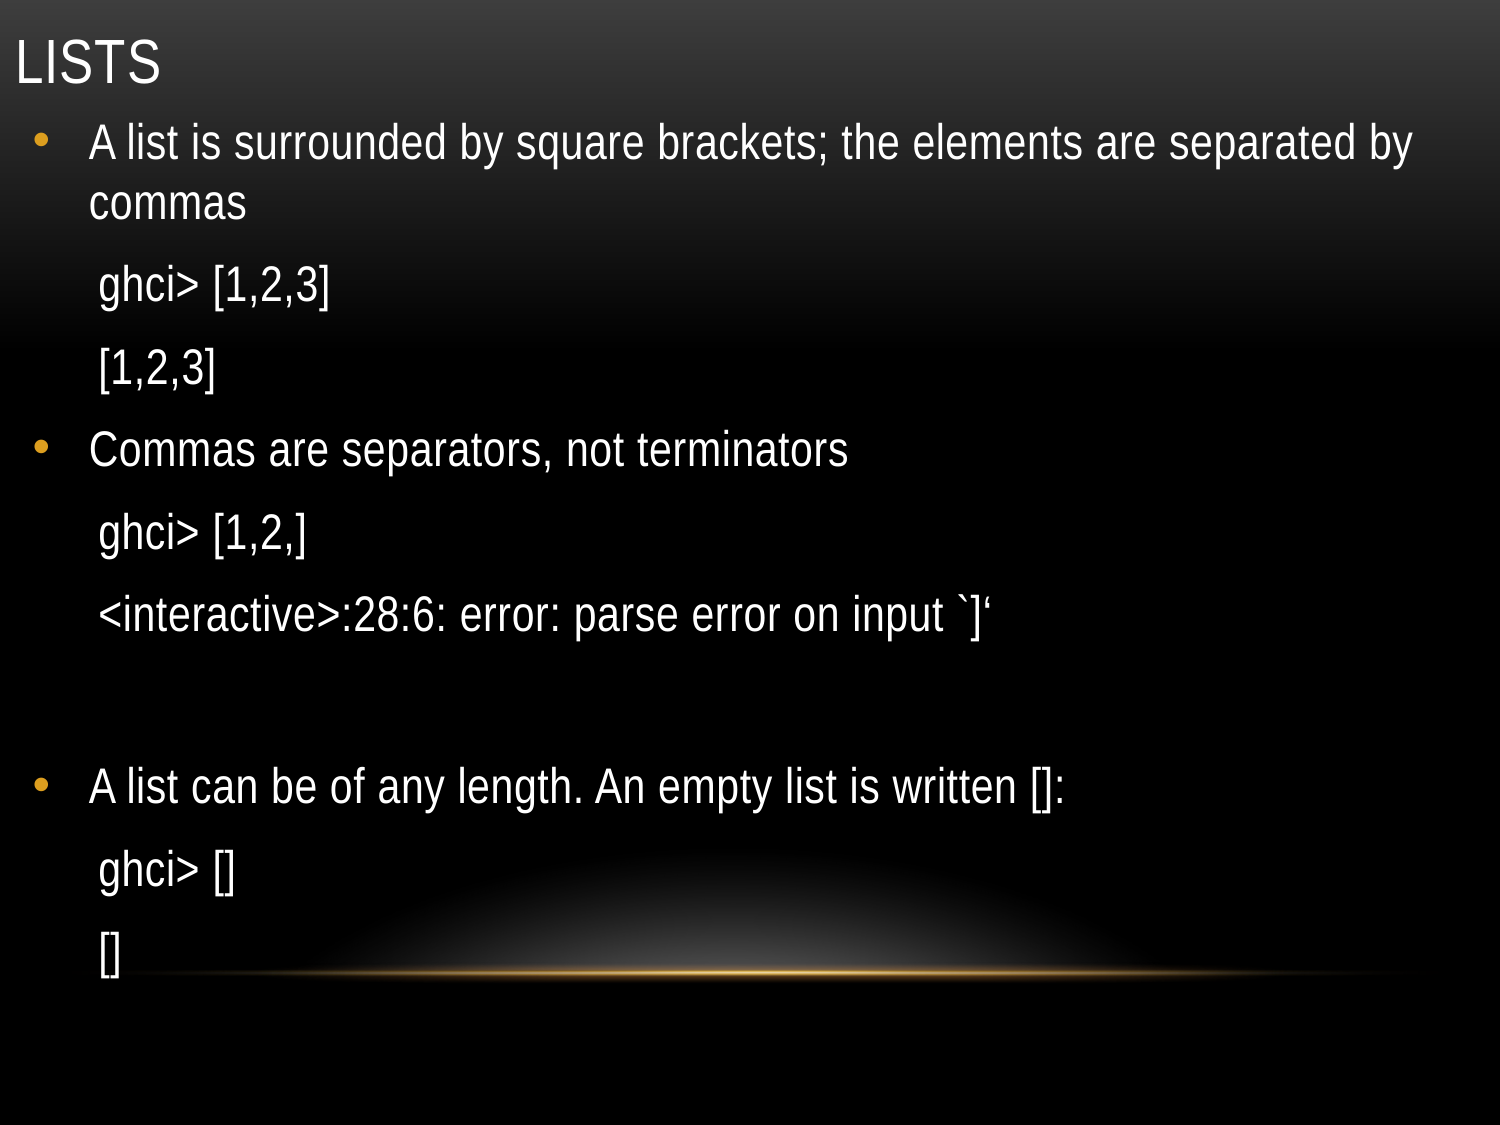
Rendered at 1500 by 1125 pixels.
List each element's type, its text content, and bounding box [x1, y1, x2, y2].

title lists [0, 0, 1300, 104]
picture [0, 0, 1500, 1125]
list A list is surrounded by square brackets; the elements are separated by commas ghci> [1,2,3] [1,2,3] Commas are separators, not terminators ghci> [1,2,] <interactive>:28:6: error: parse error on input `]‘ A list can be of any length. An empty list is written []: ghci> [] [] [17, 101, 1483, 1106]
